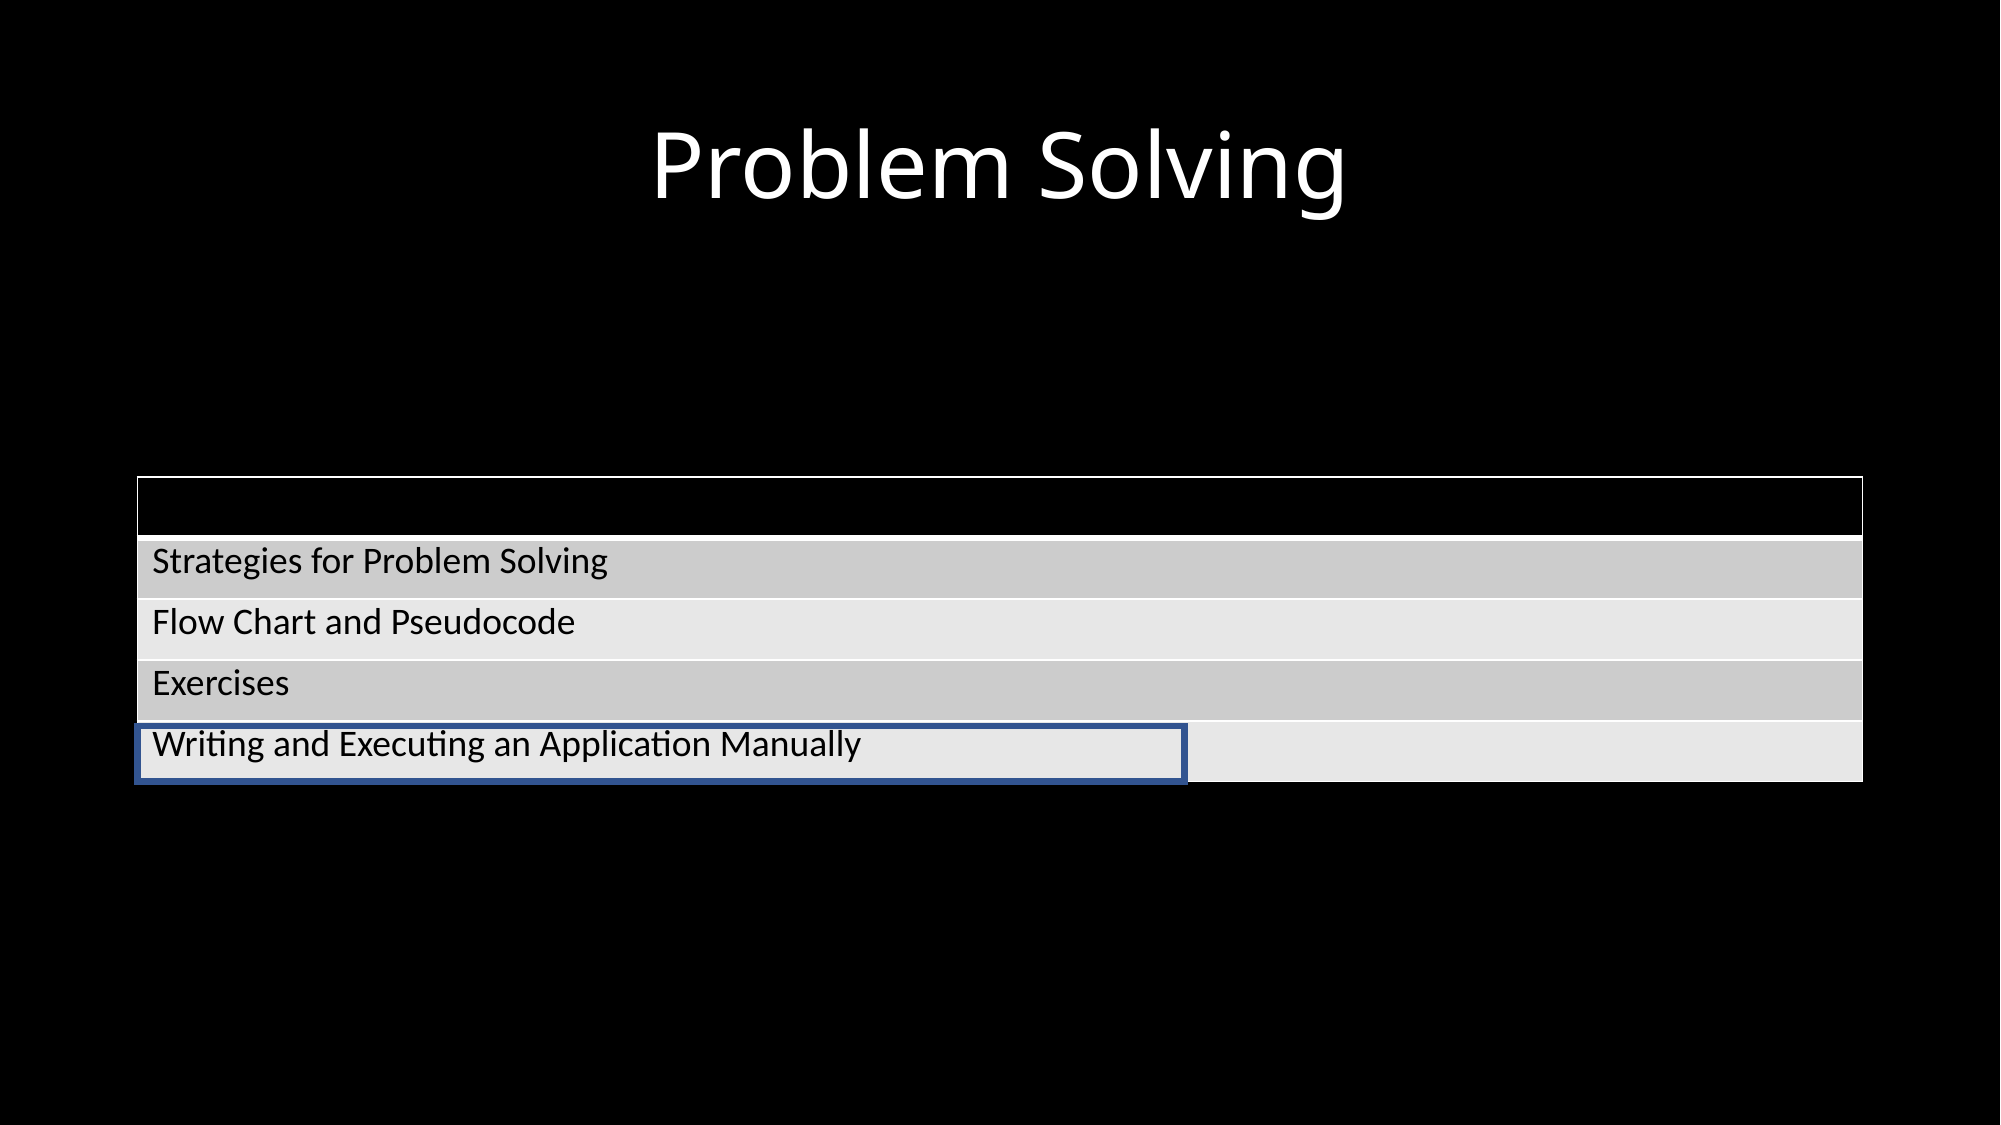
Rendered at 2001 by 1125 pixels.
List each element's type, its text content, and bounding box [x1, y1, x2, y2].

table_cell Flow Chart and Pseudocode [138, 600, 1862, 659]
table_cell Strategies for Problem Solving [138, 541, 1862, 598]
text_box [136, 725, 1185, 782]
title Problem Solving [137, 59, 1863, 278]
table_cell Writing and Executing an Application Manually [138, 722, 1862, 781]
table_cell Exercises [138, 661, 1862, 720]
table_header [138, 478, 1862, 535]
